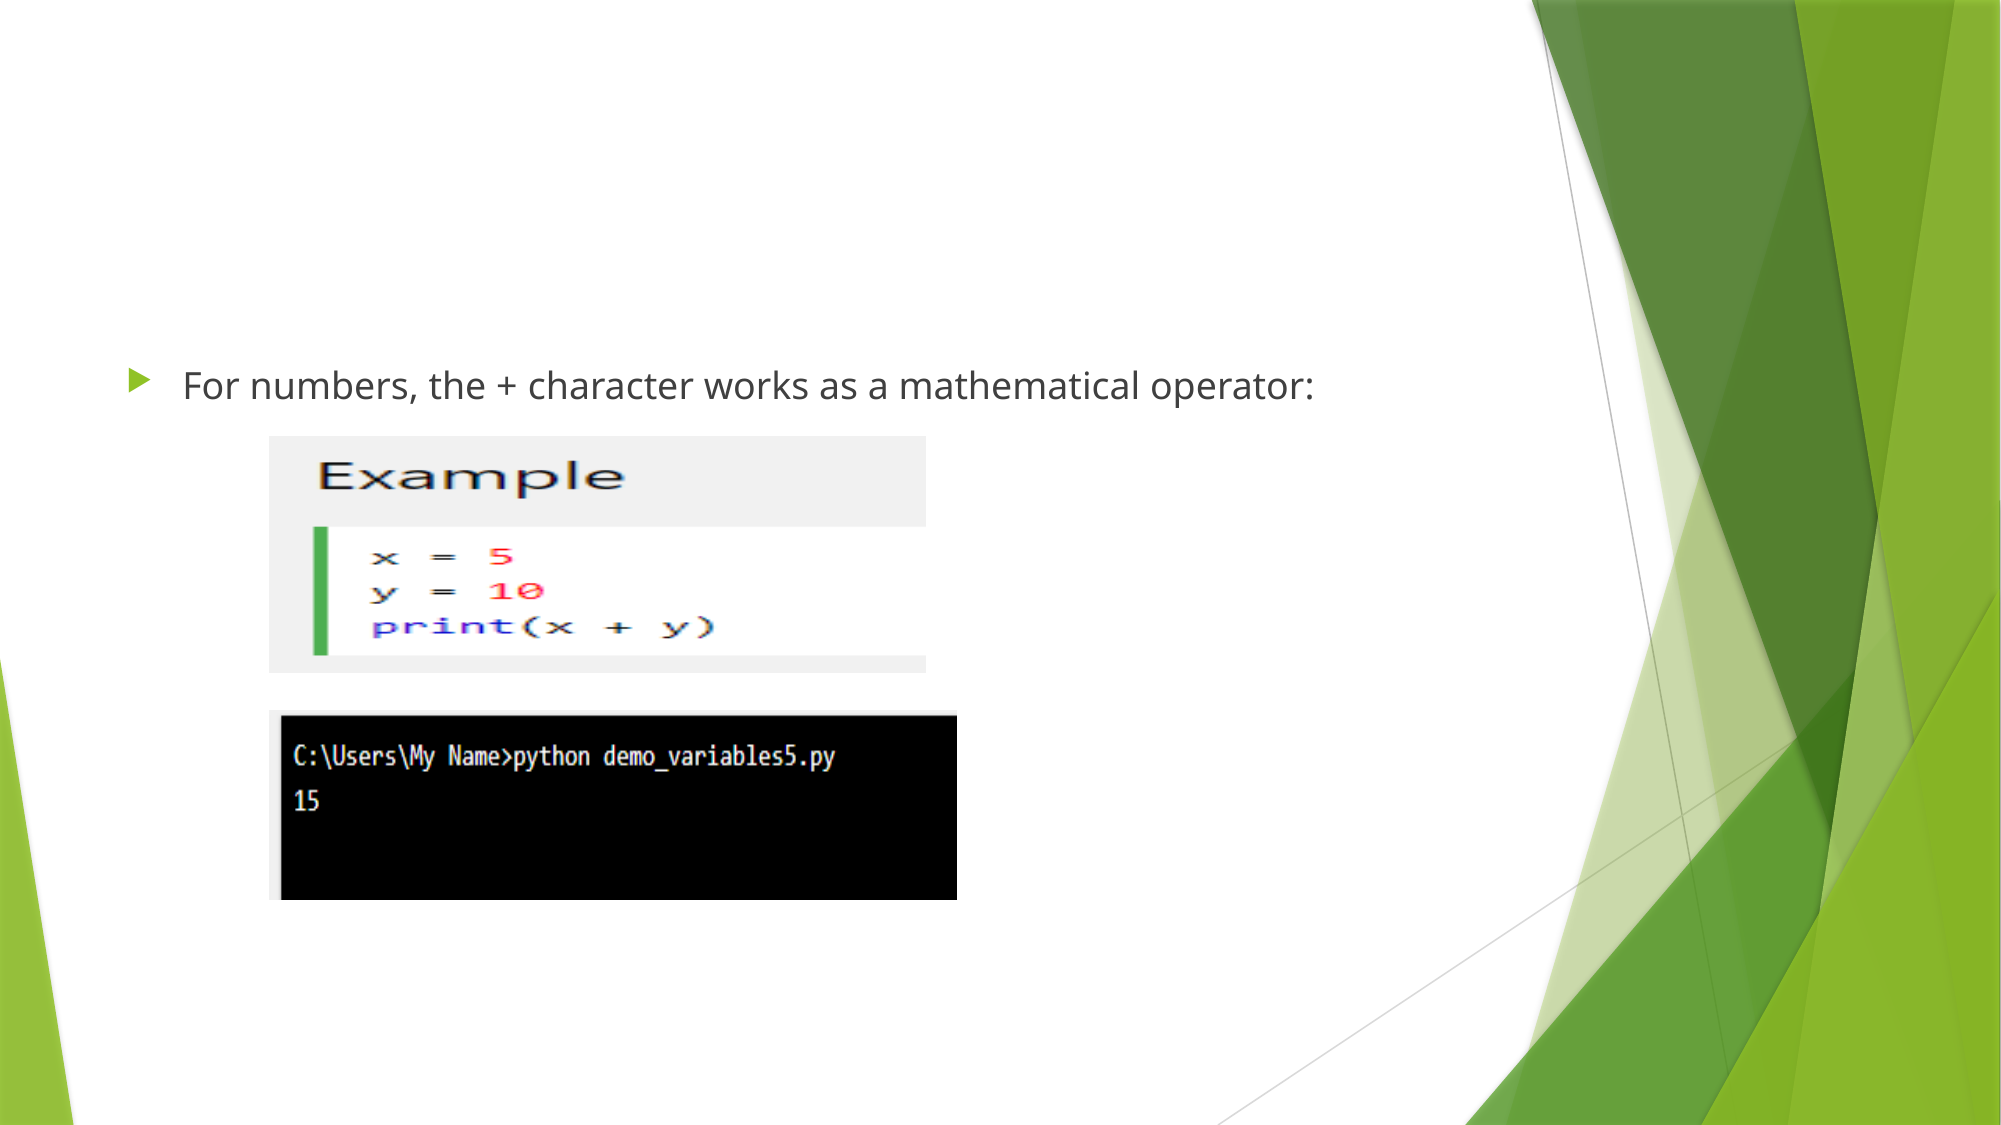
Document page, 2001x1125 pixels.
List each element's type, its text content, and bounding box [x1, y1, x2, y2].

list For numbers, the + character works as a mathematical operator: [111, 354, 1522, 992]
picture [268, 436, 926, 674]
picture [268, 709, 958, 901]
